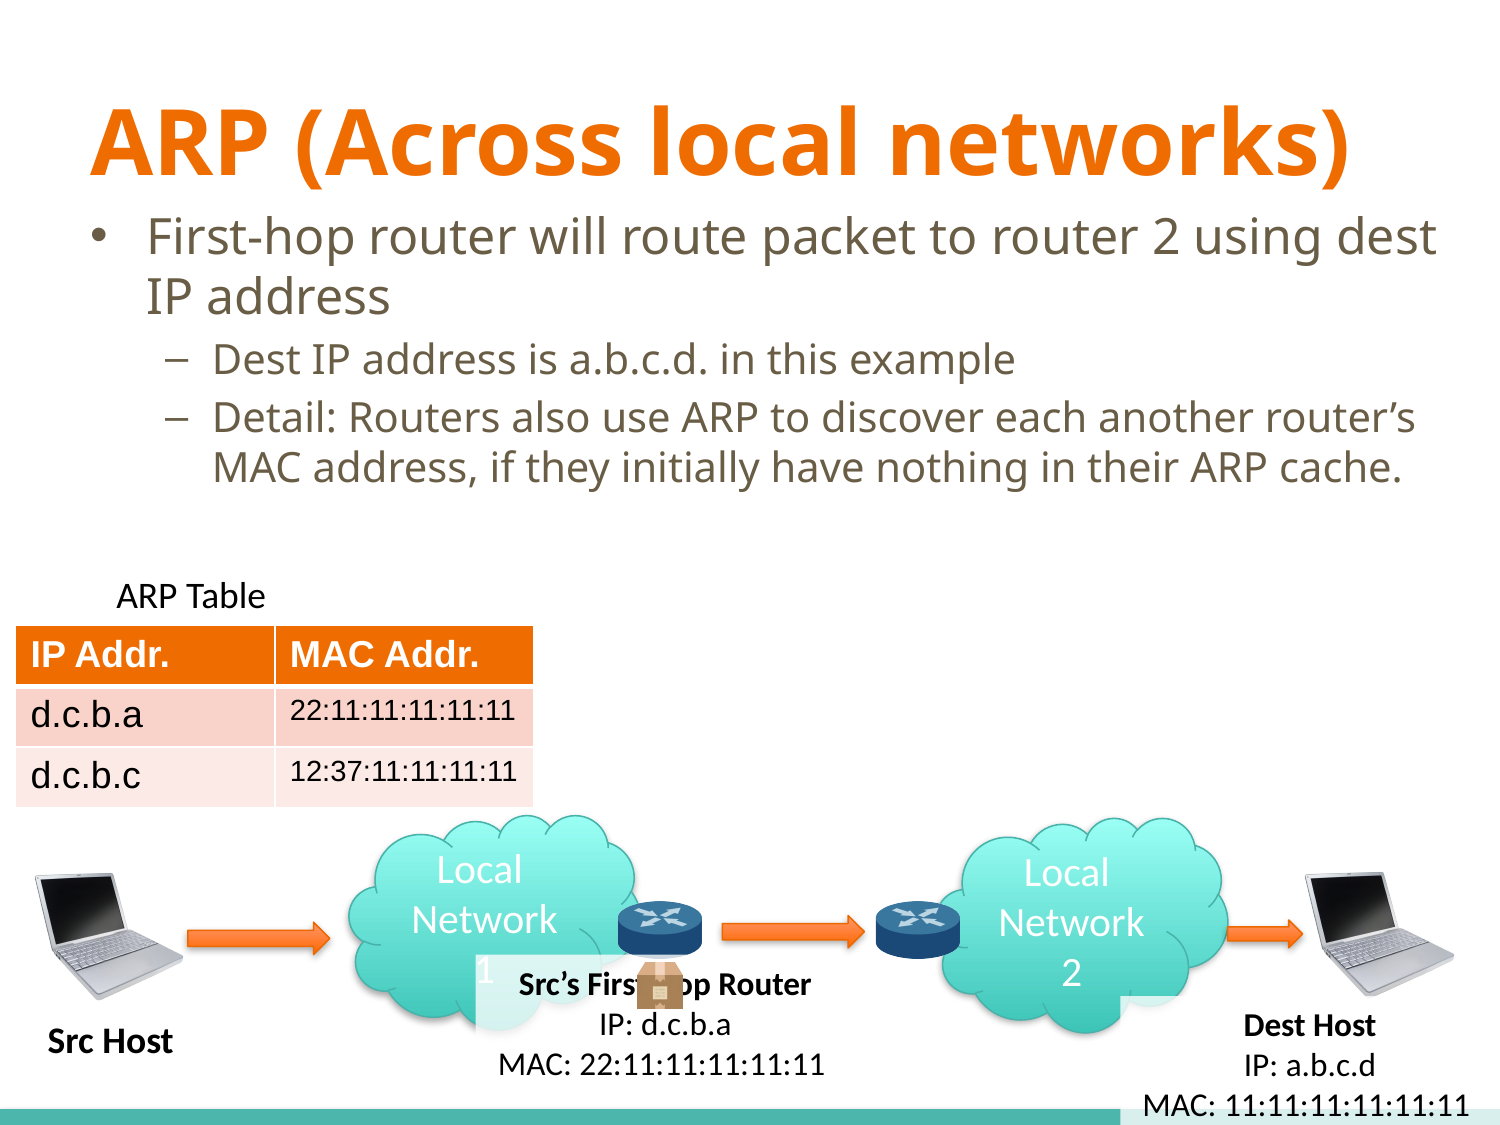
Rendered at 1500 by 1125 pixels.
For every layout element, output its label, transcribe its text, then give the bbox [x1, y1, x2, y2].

text_box ARP Table [101, 563, 449, 625]
table_cell d.c.b.c [16, 748, 274, 807]
picture [31, 870, 186, 1003]
text_box Src Host [32, 1008, 350, 1069]
table_cell d.c.b.a [16, 689, 274, 746]
text_box [722, 915, 859, 948]
table_header IP Addr. [16, 626, 274, 684]
table_cell 12:37:11:11:11:11 [276, 748, 533, 807]
text_box [1227, 919, 1297, 948]
text_box [191, 922, 330, 955]
picture [606, 901, 712, 1009]
picture [1302, 868, 1457, 1002]
title ARP (Across local networks) [75, 45, 1425, 196]
text_box Src’s First Hop Router IP: d.c.b.a MAC: 22:11:11:11:11:11 [475, 954, 856, 1089]
table_cell 22:11:11:11:11:11 [276, 689, 533, 746]
table_header MAC Addr. [276, 626, 533, 684]
text_box Local Network 1 [348, 815, 637, 1024]
list First-hop router will route packet to router 2 using dest IP address Dest IP address is a.b.c.d. in this example Detail: Routers also use ARP to discover each another router’s MAC address, if they initially have nothing in their ARP cache. [75, 196, 1456, 940]
picture [864, 901, 970, 972]
text_box Local Network 2 [943, 818, 1228, 1033]
text_box Dest Host IP: a.b.c.d MAC: 11:11:11:11:11:11 [1120, 996, 1500, 1125]
